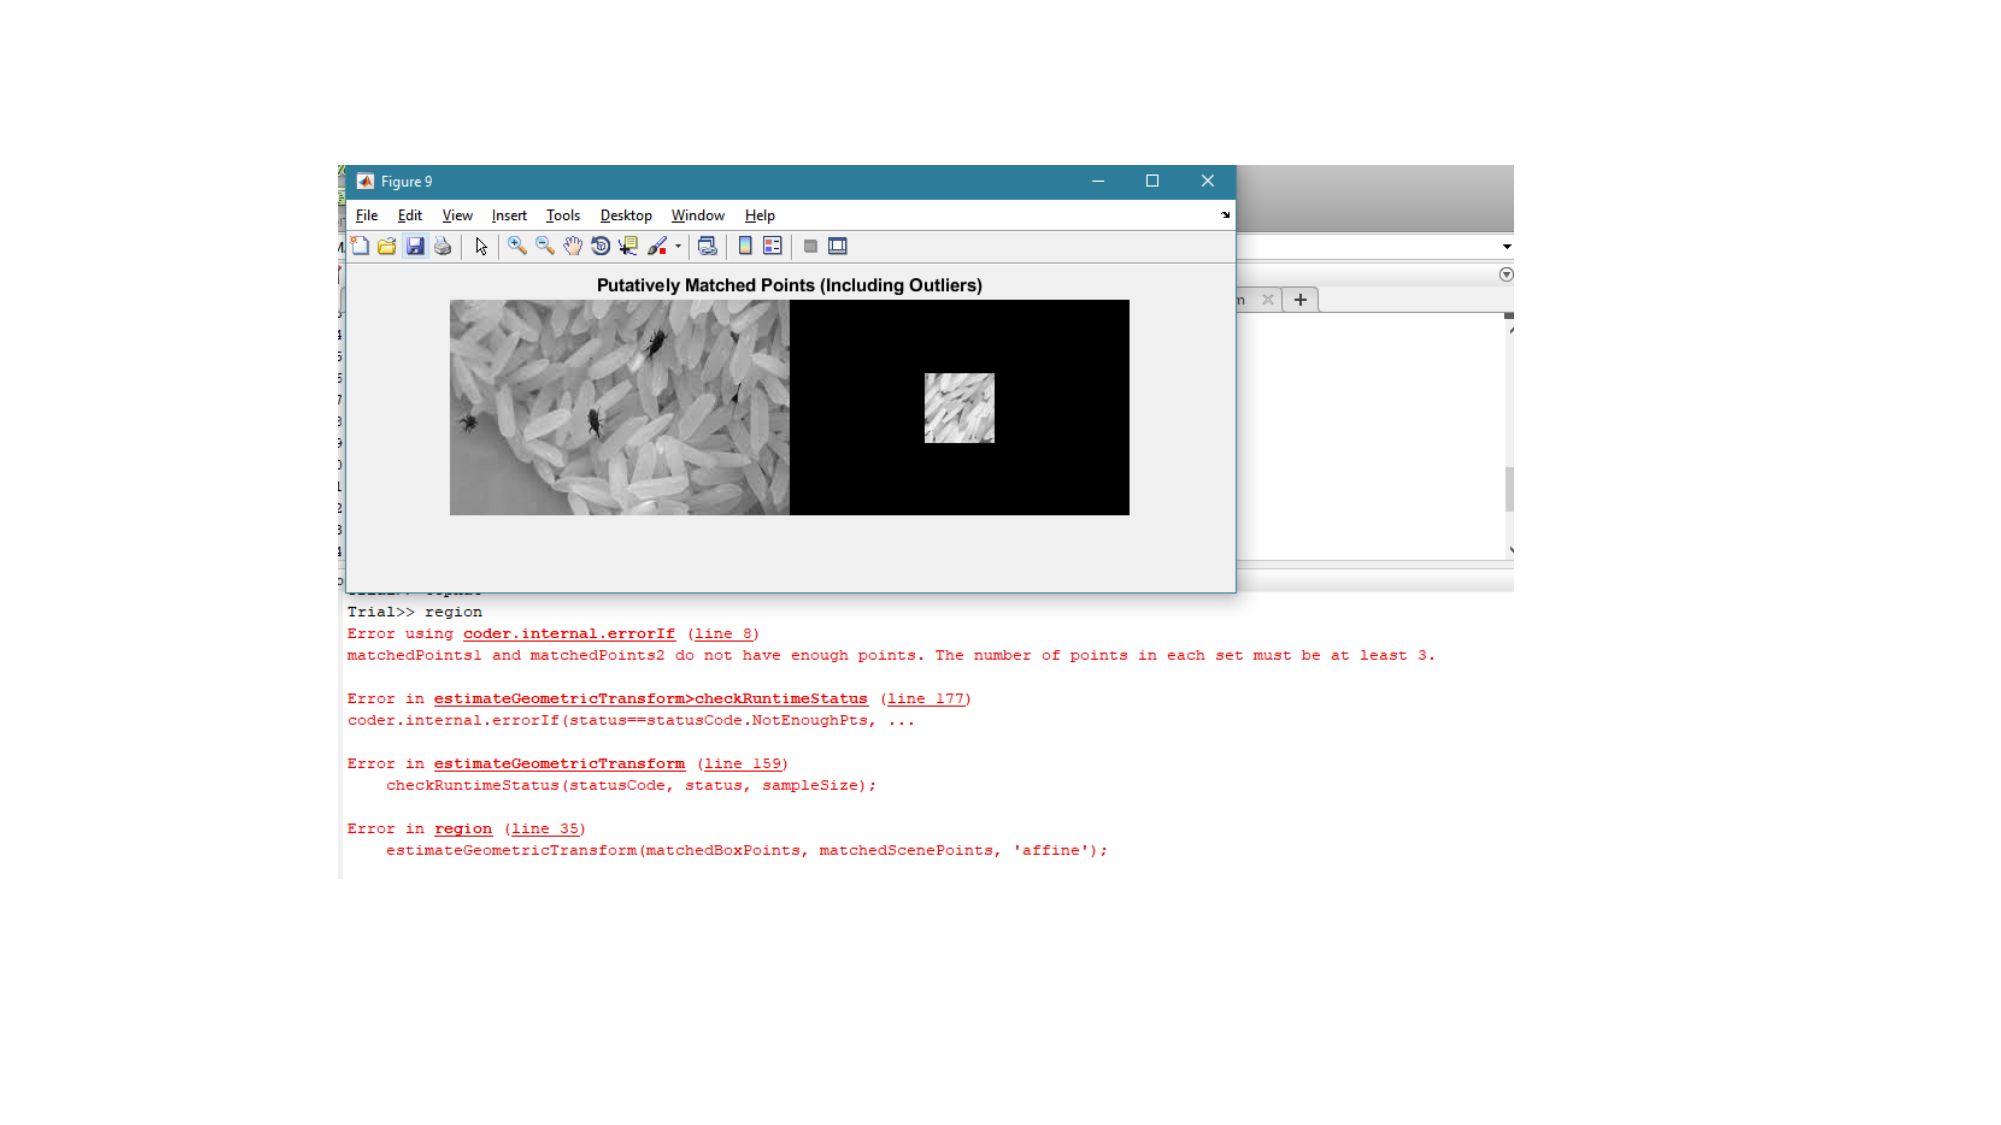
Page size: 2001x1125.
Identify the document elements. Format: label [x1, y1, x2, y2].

list [338, 165, 1514, 879]
